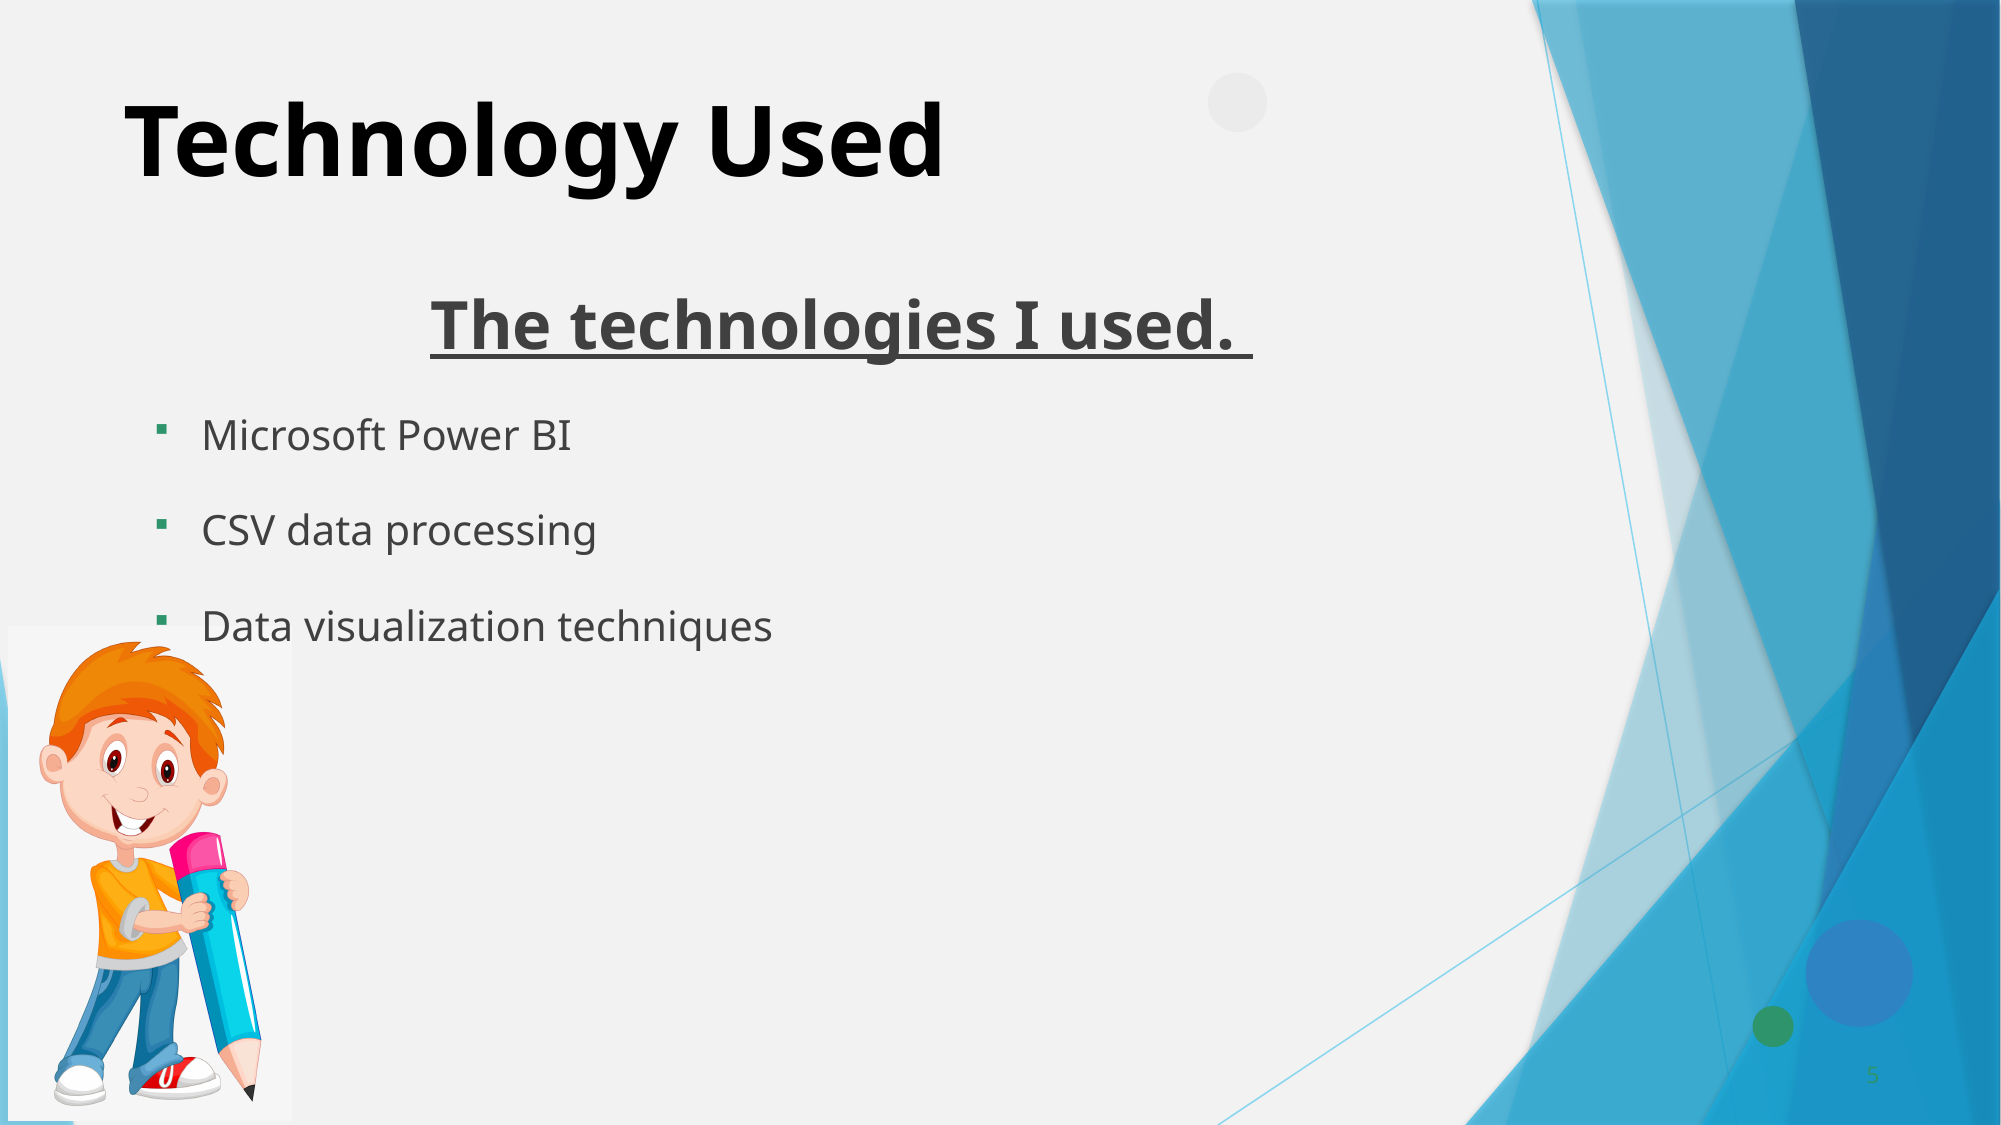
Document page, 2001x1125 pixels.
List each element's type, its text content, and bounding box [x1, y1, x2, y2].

title Technology Used [108, 70, 979, 210]
list The technologies I used. Microsoft Power BI CSV data processing Data visualization techniques [64, 234, 1545, 1096]
picture [7, 626, 686, 1121]
